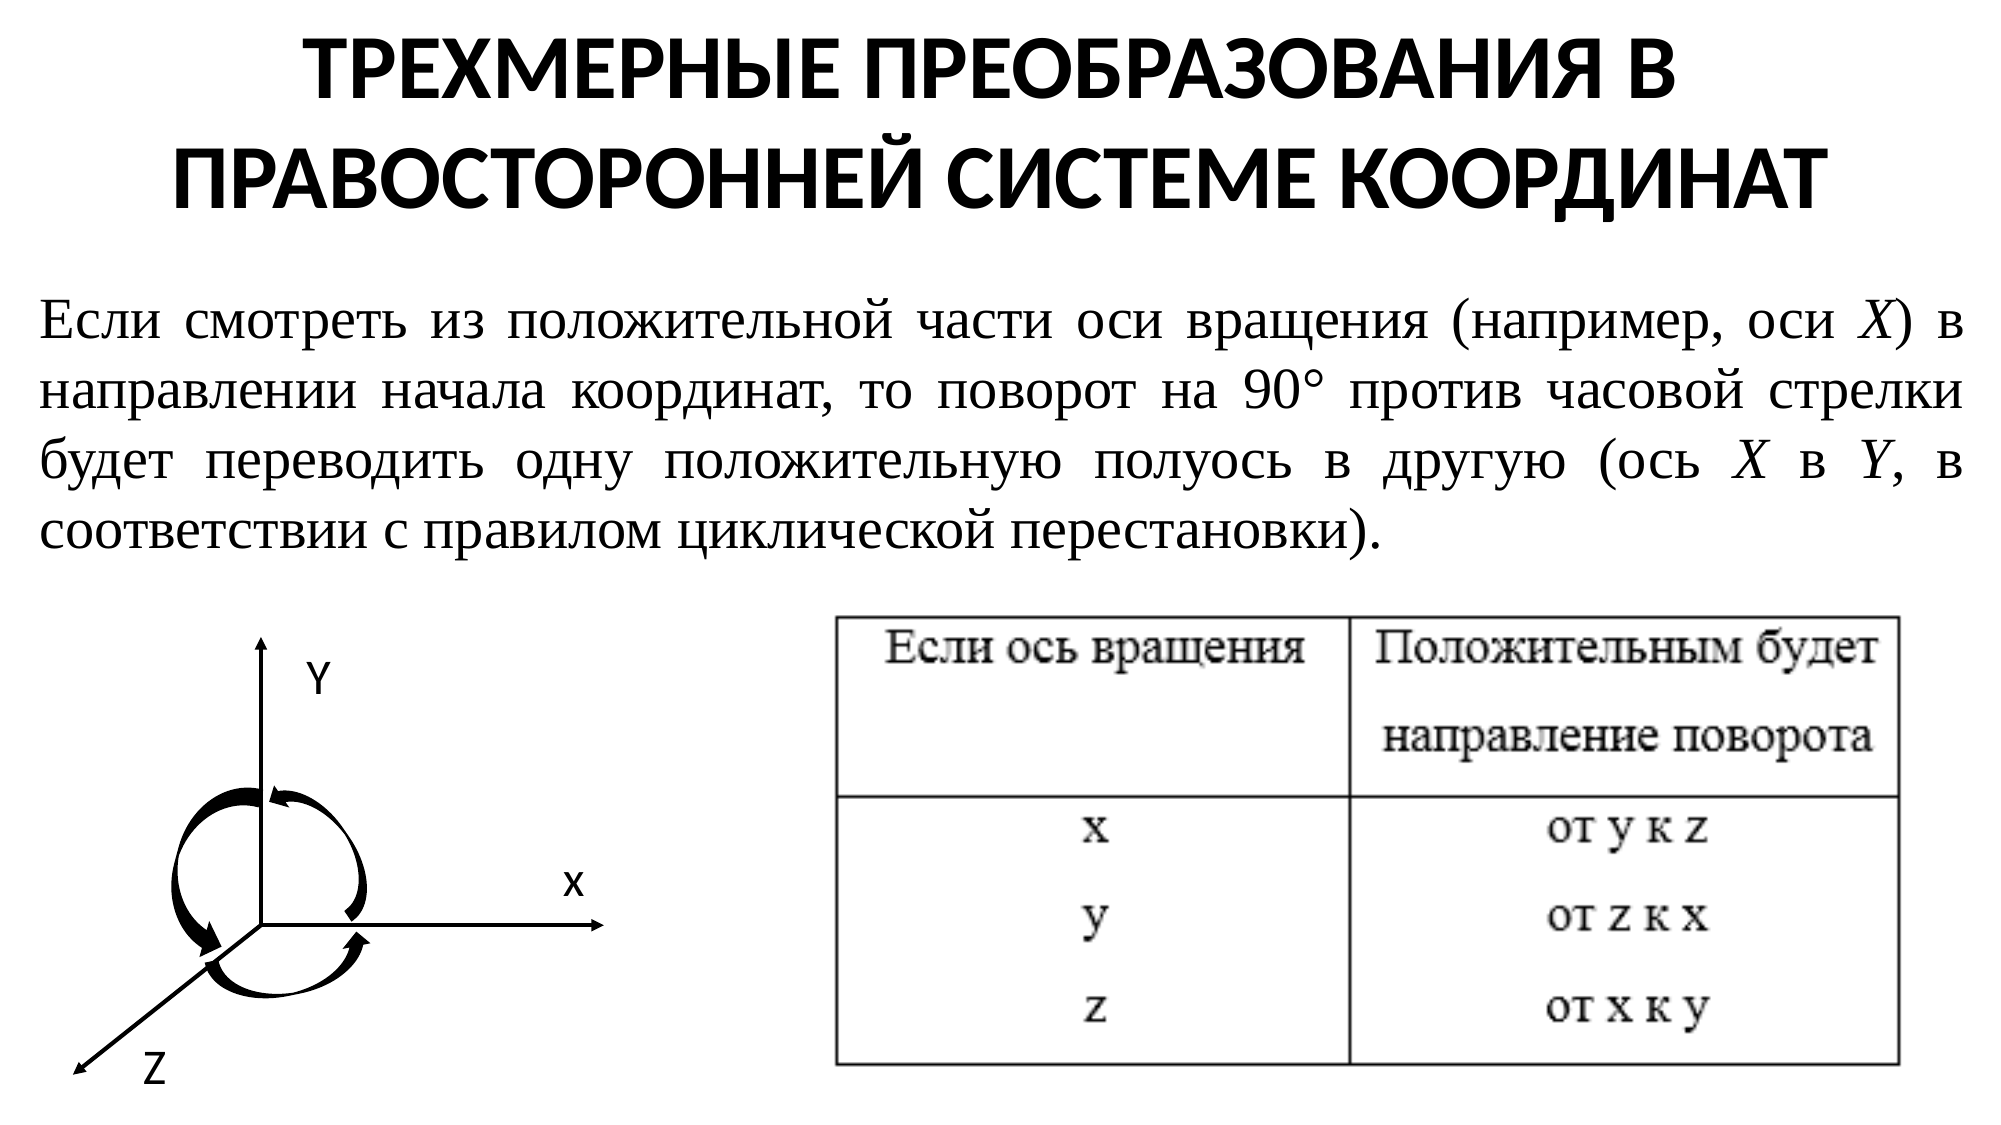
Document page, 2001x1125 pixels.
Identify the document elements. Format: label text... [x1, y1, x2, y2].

text_box [261, 931, 371, 999]
text_box ТРЕХМЕРНЫЕ ПРЕОБРАЗОВАНИЯ В ПРАВОСТОРОННЕЙ СИСТЕМЕ КООРДИНАТ [156, 0, 1846, 235]
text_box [72, 925, 261, 1075]
picture [817, 603, 1915, 1075]
text_box x [548, 838, 658, 914]
text_box [269, 785, 367, 922]
text_box [171, 787, 260, 925]
text_box Если смотреть из положительной части оси вращения (например, оси X) в направлении начала координат, то поворот на 90° против часовой стрелки будет переводить одну положительную полуось в другую (ось X в Y, в соответствии с правилом циклической перестановки). [25, 272, 1980, 568]
text_box Z [128, 1075, 261, 1102]
text_box Y [291, 636, 378, 712]
